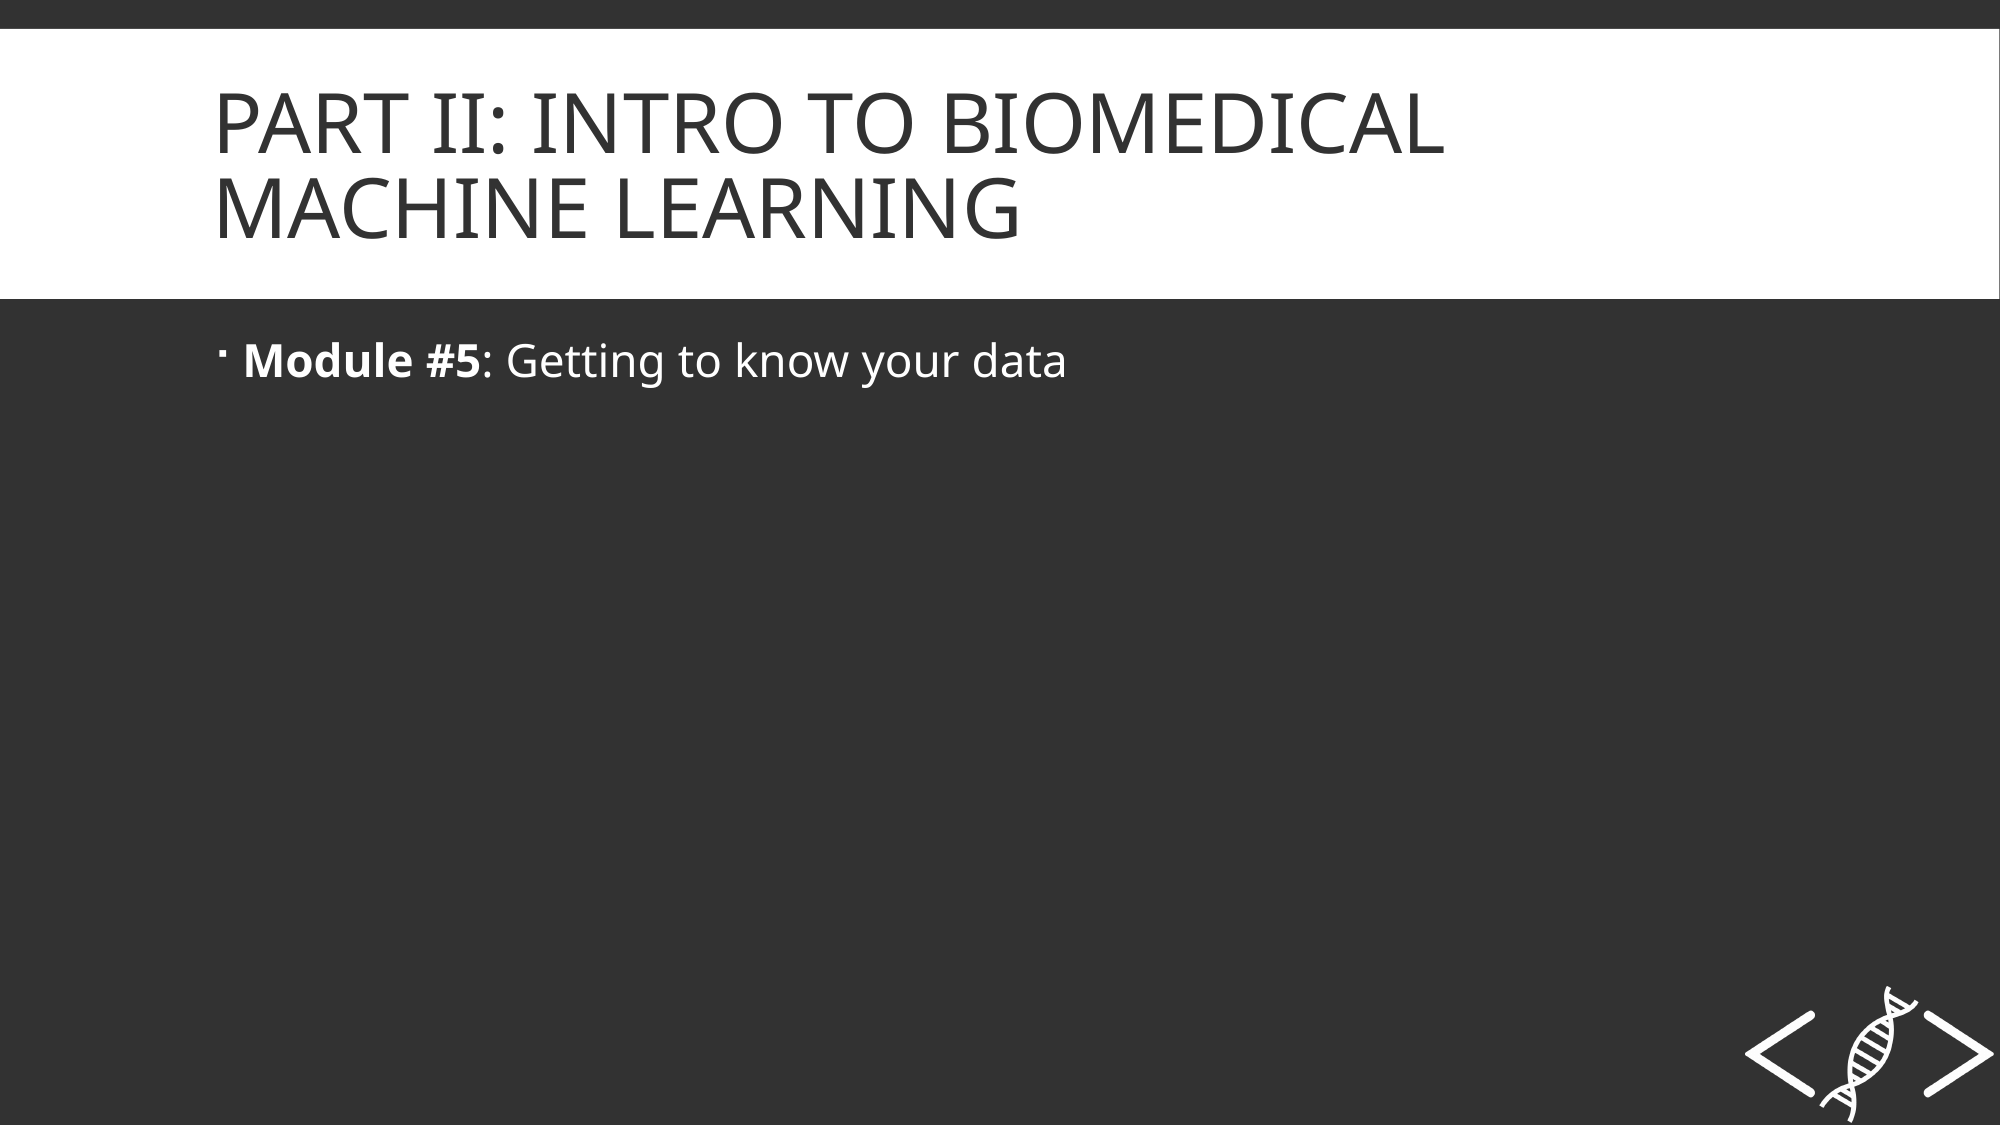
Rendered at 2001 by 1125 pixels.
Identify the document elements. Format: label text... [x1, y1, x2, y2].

title Part II: Intro to Biomedical Machine Learning [197, 46, 1803, 295]
picture [1739, 923, 2000, 1125]
list Module #5: Getting to know your data [197, 329, 1803, 1020]
